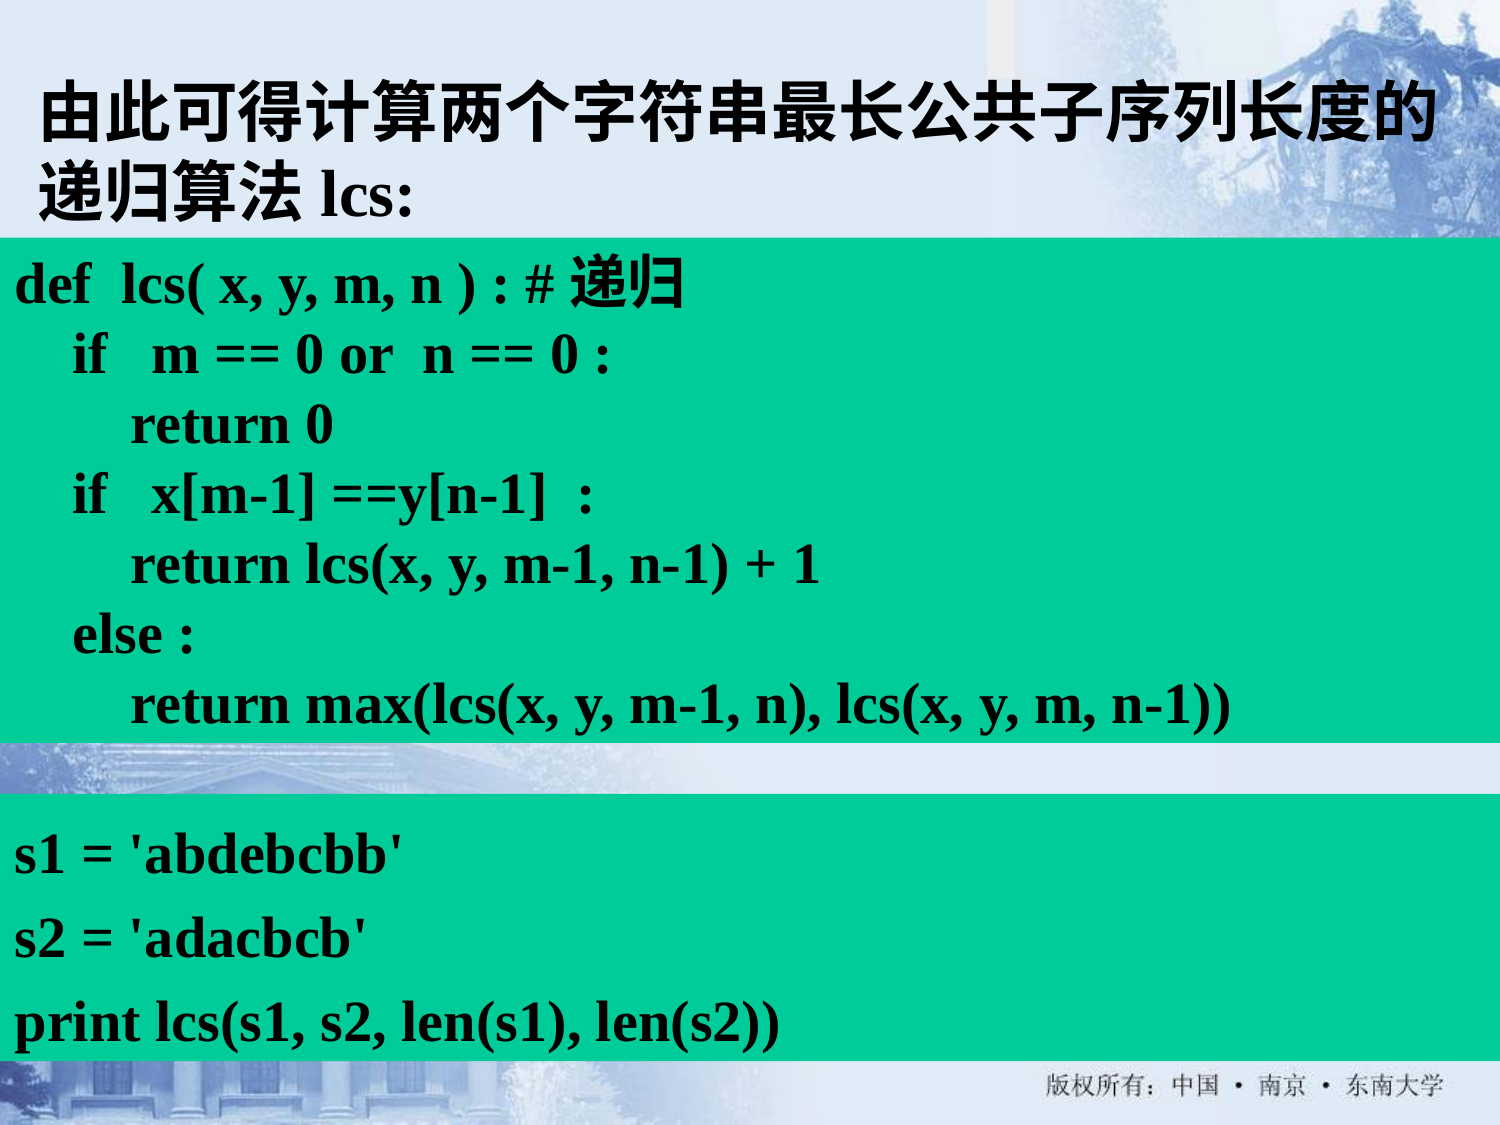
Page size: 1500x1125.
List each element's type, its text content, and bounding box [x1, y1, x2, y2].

text_box s1 = 'abdebcbb' s2 = 'adacbcb' print lcs(s1, s2, len(s1), len(s2)) [0, 793, 1500, 1062]
picture [0, 0, 1500, 237]
text_box 由此可得计算两个字符串最长公共子序列长度的递归算法lcs: [19, 60, 1474, 239]
picture [0, 743, 1500, 793]
text_box def lcs( x, y, m, n ) : #递归 if m == 0 or n == 0 : return 0 if x[m-1] ==y[n-1] : return lcs(x, y, m-1, n-1) + 1 else : return max(lcs(x, y, m-1, n), lcs(x, y, m, n-1)) [0, 237, 1500, 743]
picture [0, 1062, 1500, 1125]
